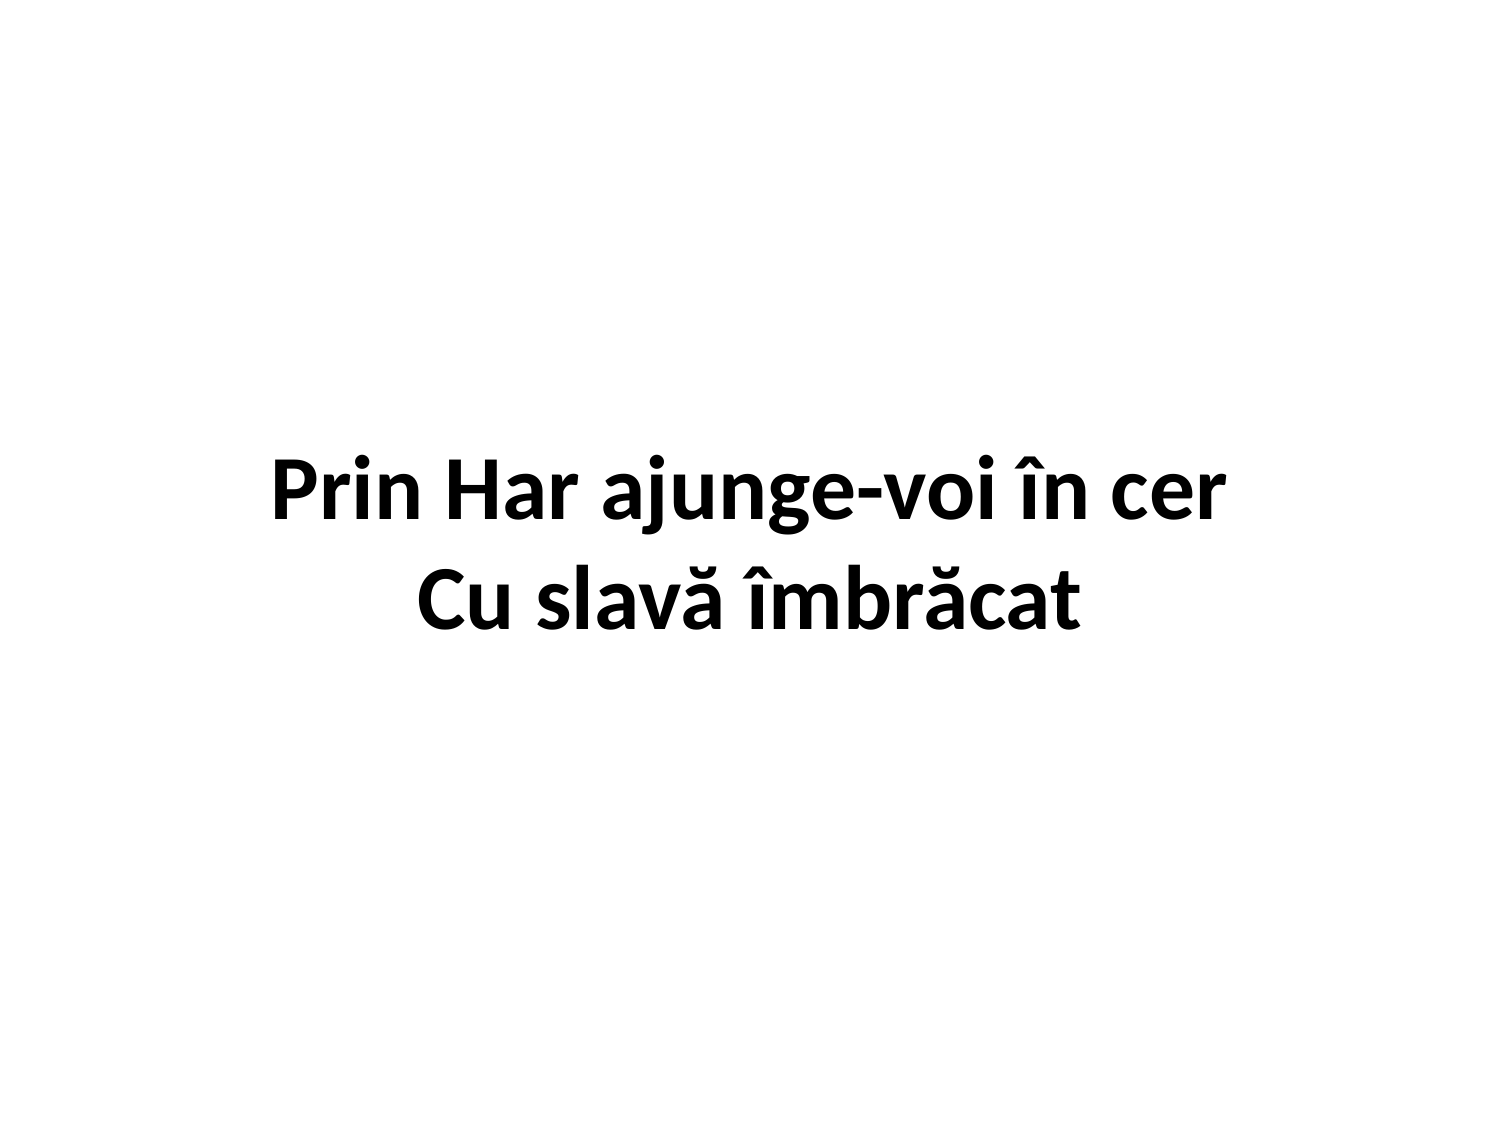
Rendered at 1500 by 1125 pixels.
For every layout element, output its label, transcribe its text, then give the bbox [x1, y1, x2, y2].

title Prin Har ajunge-voi în cer Cu slavă îmbrăcat [75, 45, 1425, 1032]
